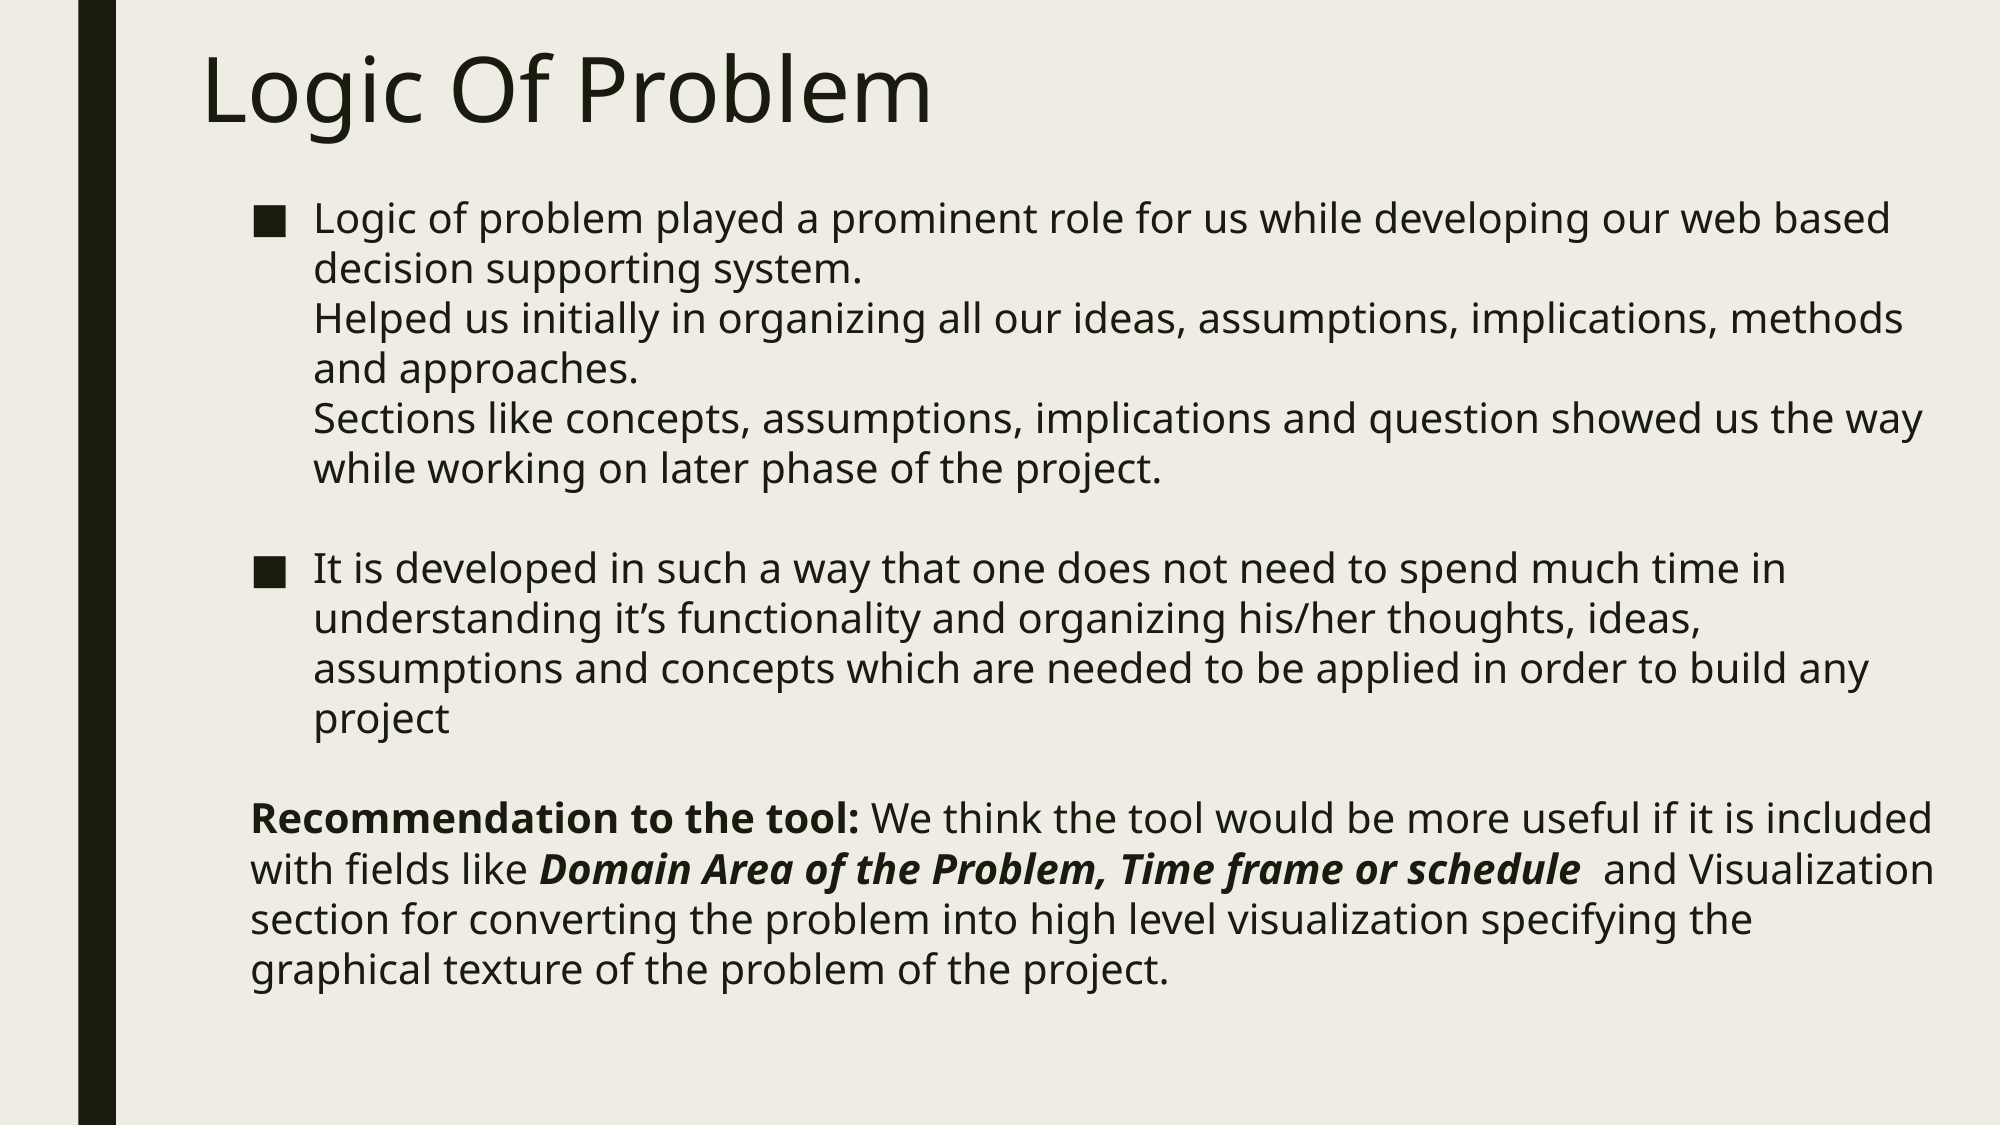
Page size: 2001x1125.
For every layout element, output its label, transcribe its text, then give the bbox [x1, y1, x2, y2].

list Logic of problem played a prominent role for us while developing our web based decision supporting system. Helped us initially in organizing all our ideas, assumptions, implications, methods and approaches. Sections like concepts, assumptions, implications and question showed us the way while working on later phase of the project. It is developed in such a way that one does not need to spend much time in understanding it’s functionality and organizing his/her thoughts, ideas, assumptions and concepts which are needed to be applied in order to build any project Recommendation to the tool: We think the tool would be more useful if it is included with fields like Domain Area of the Problem, Time frame or schedule and Visualization section for converting the problem into high level visualization specifying the graphical texture of the problem of the project. [235, 183, 1951, 1096]
title Logic Of Problem [185, 37, 1761, 151]
